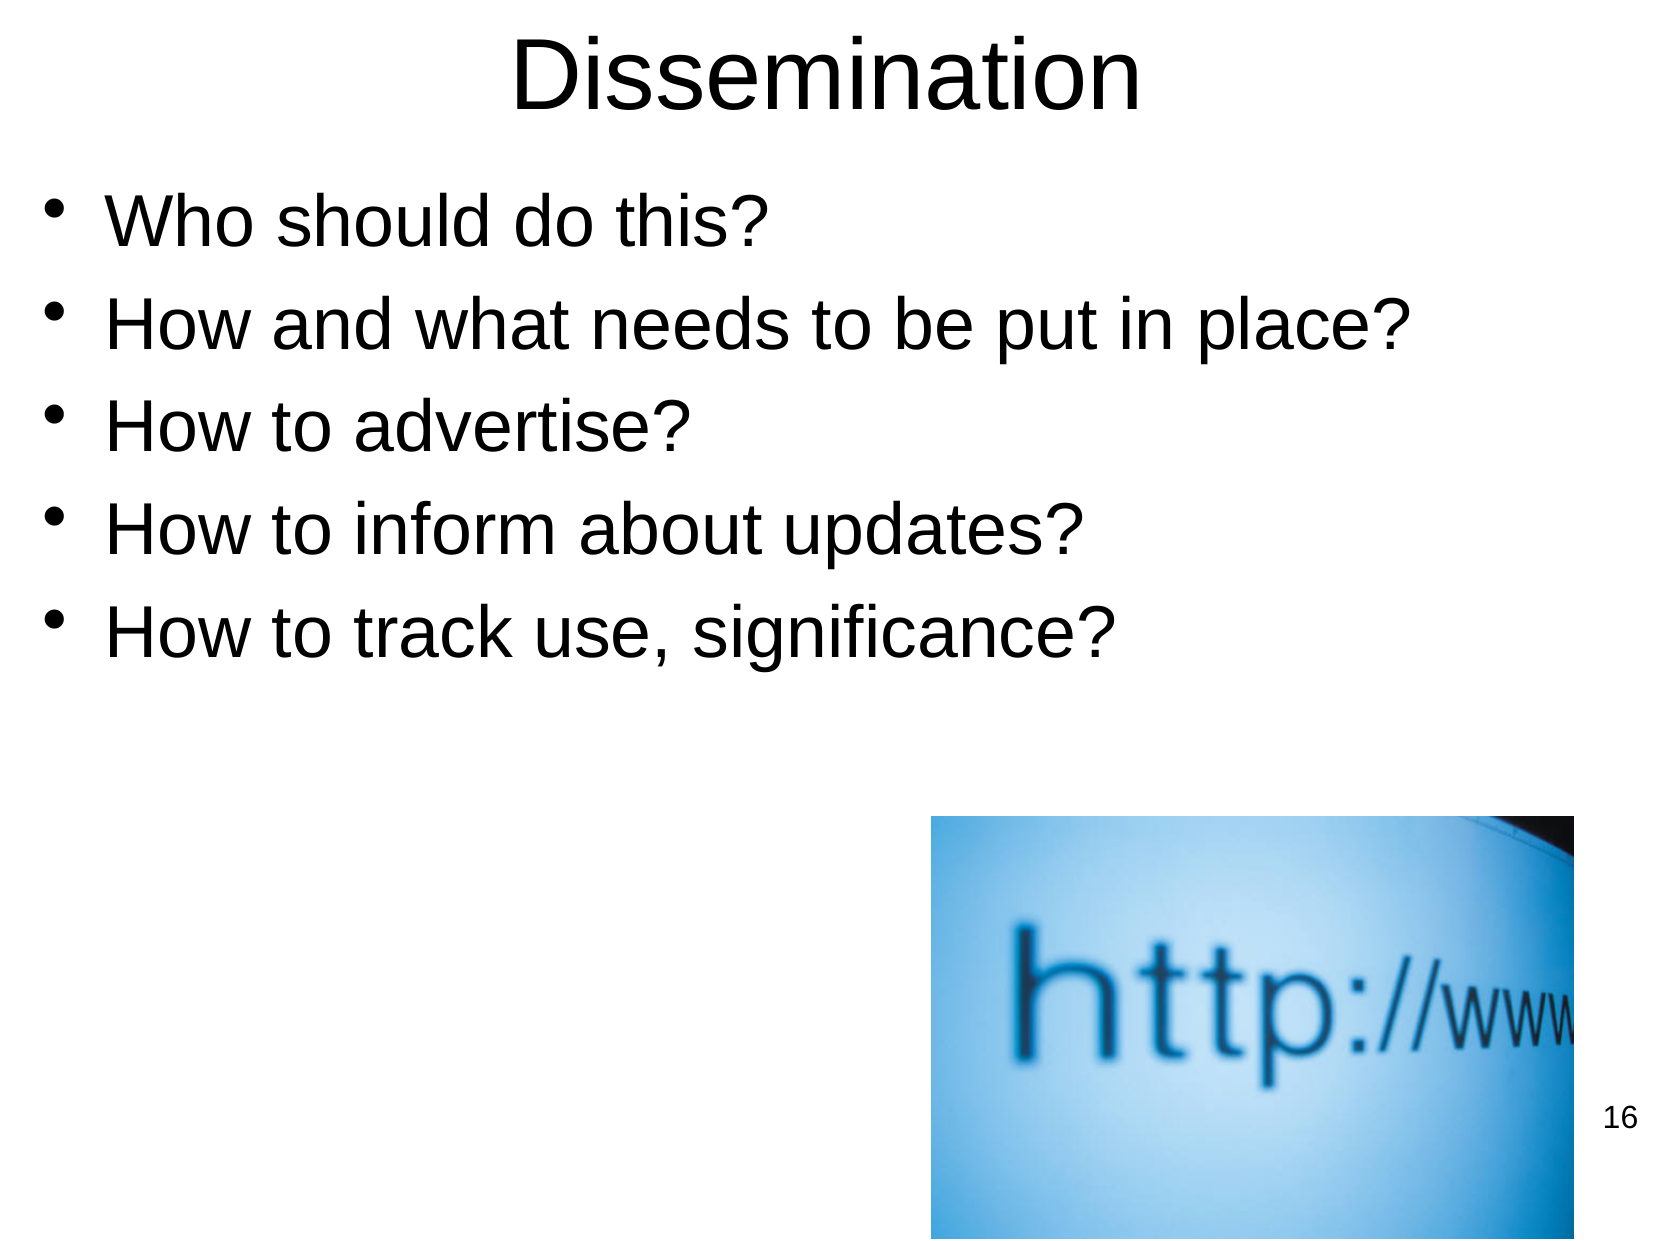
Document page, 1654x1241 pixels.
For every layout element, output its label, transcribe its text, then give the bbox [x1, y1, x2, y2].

slide_number 16 [1613, 1088, 1654, 1172]
list Who should do this? How and what needs to be put in place? How to advertise? How to inform about updates? How to track use, significance? [27, 165, 1613, 1213]
picture [930, 814, 1575, 1241]
title Dissemination [124, 0, 1530, 138]
